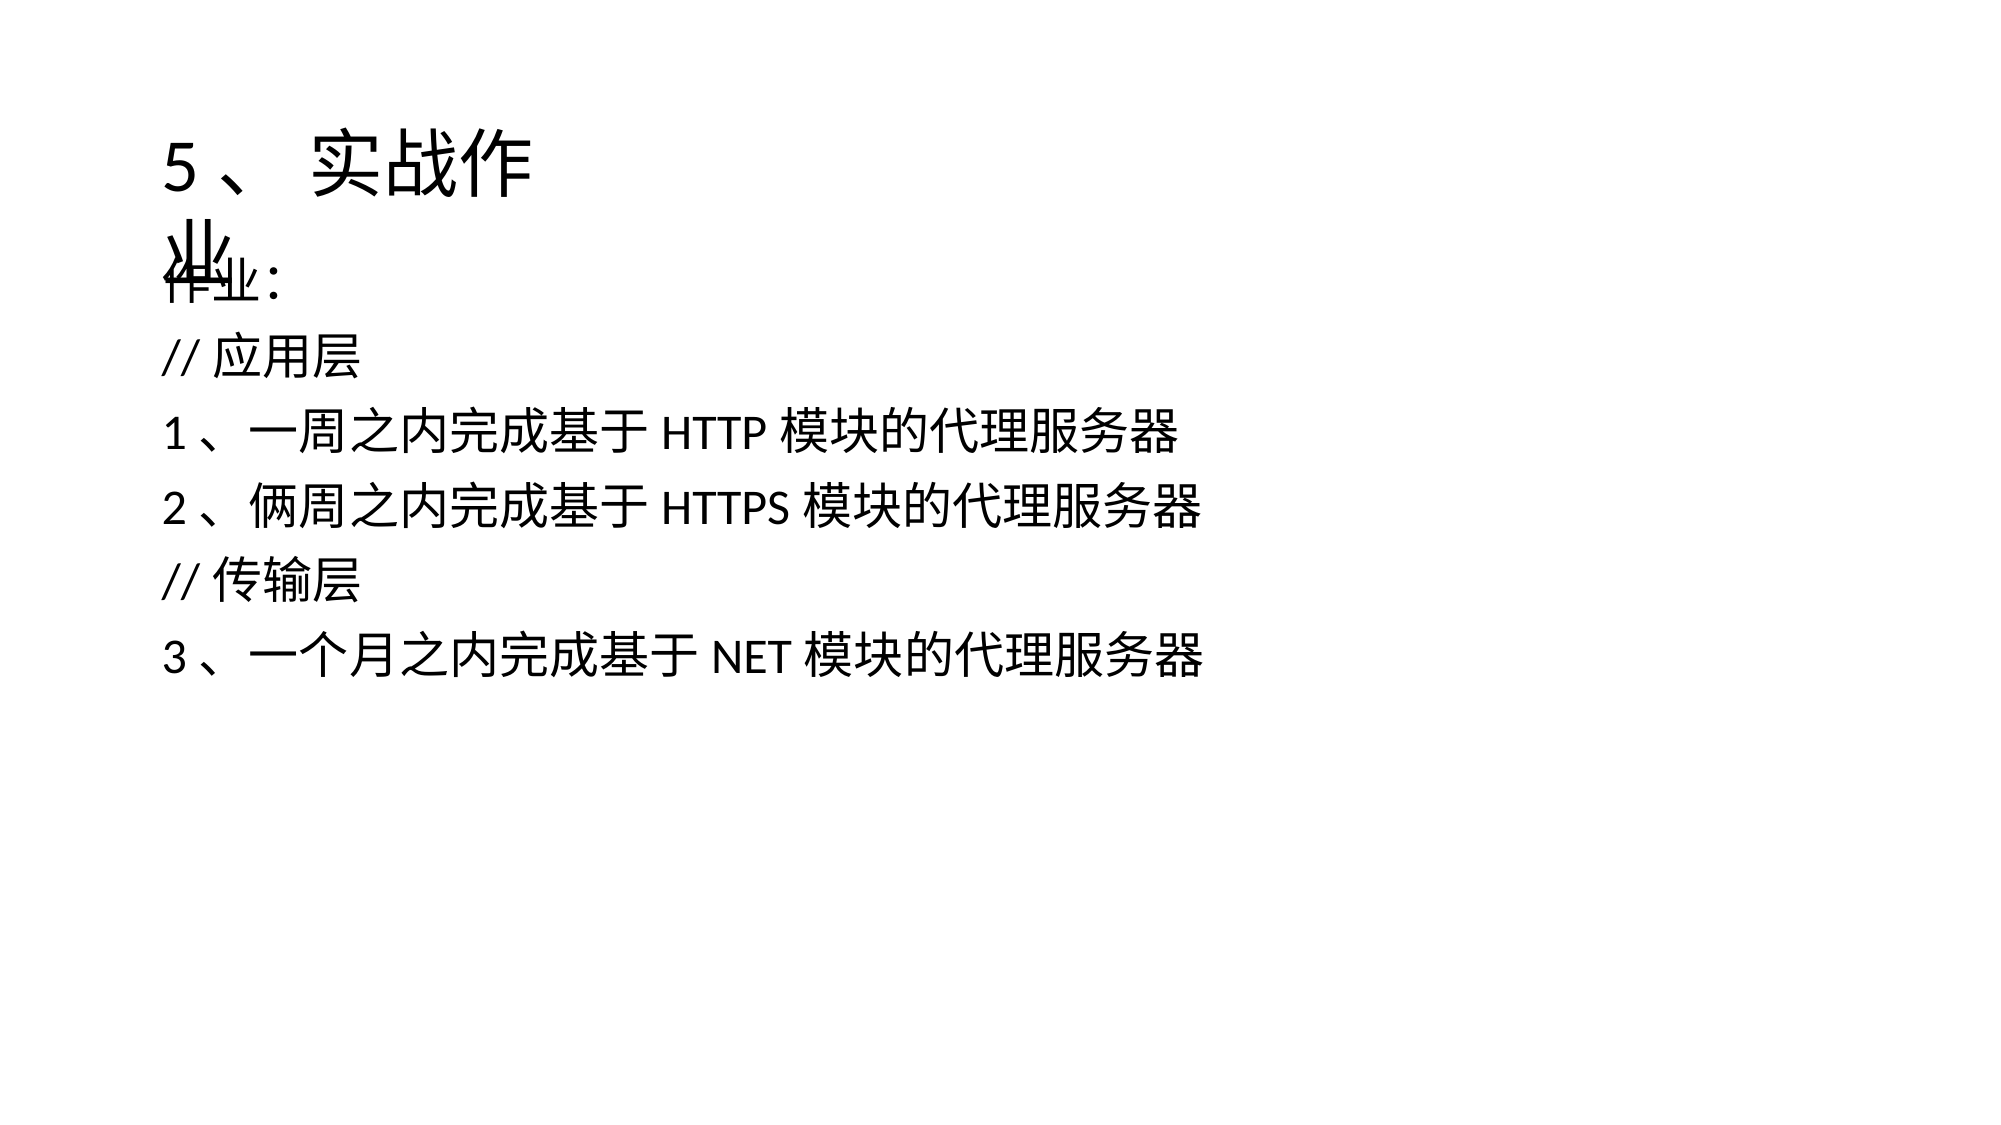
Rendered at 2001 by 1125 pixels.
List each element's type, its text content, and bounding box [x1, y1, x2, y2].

subtitle 作业： //应用层 1、一周之内完成基于HTTP模块的代理服务器 2、俩周之内完成基于HTTPS模块的代理服务器 //传输层 3、一个月之内完成基于NET模块的代理服务器 [146, 249, 1647, 888]
text_box 5、 实战作业 [146, 109, 622, 304]
